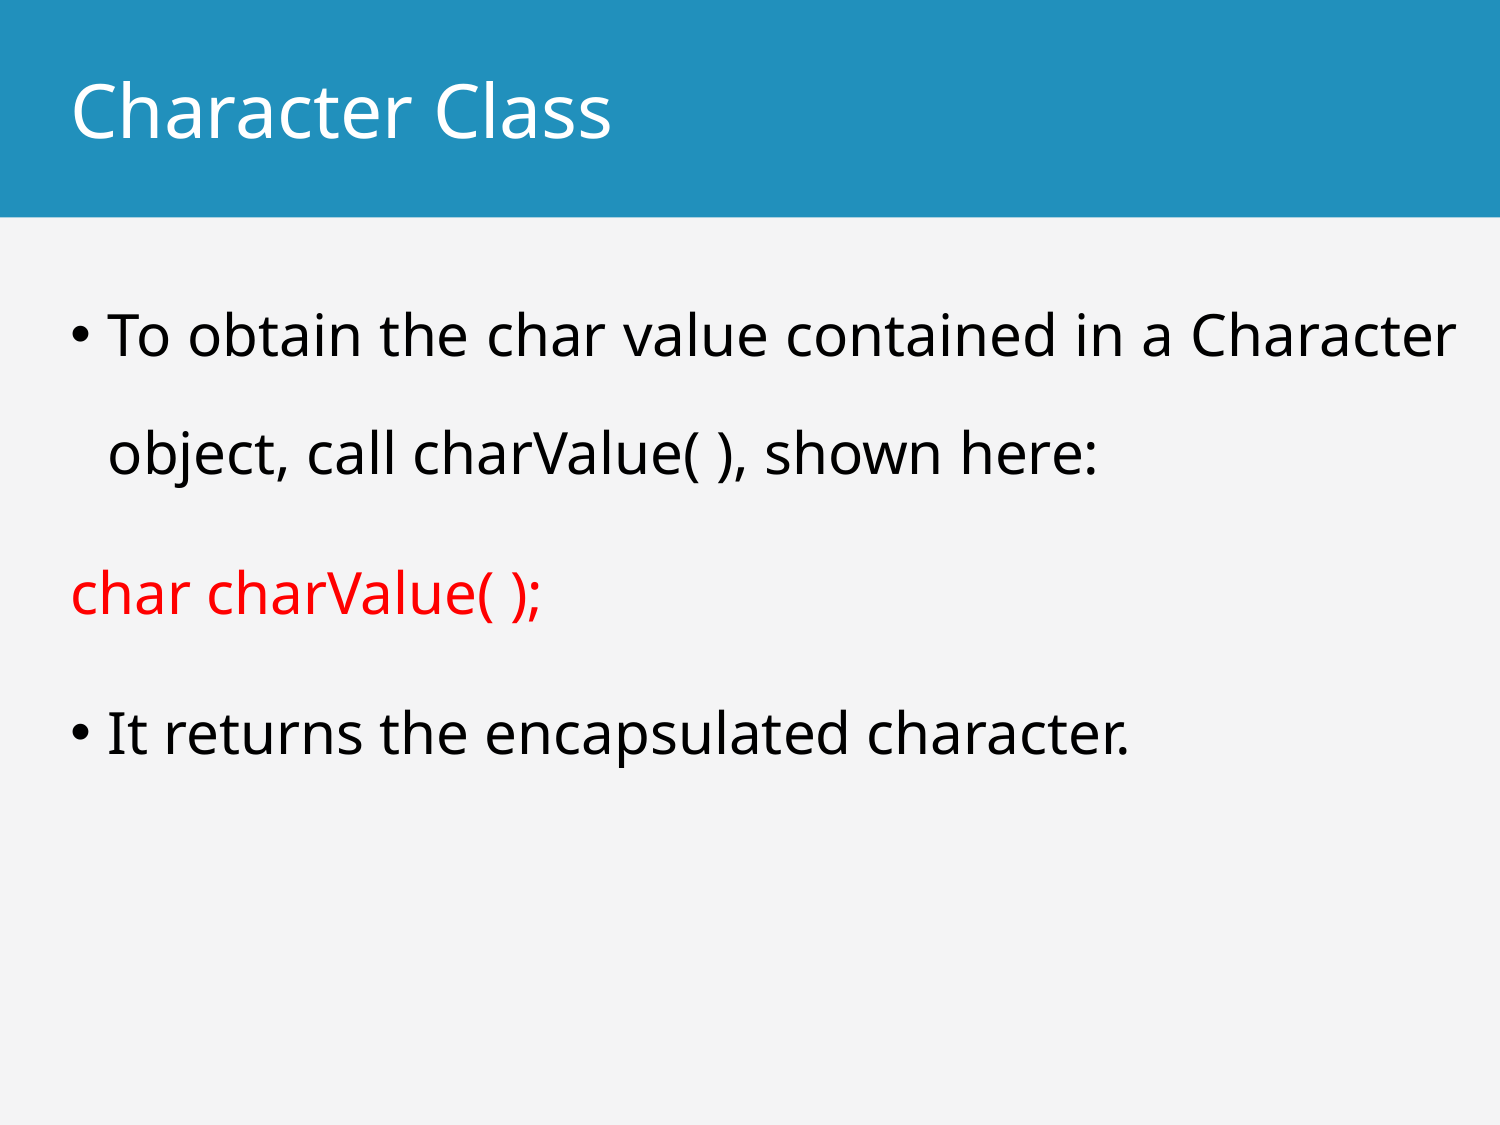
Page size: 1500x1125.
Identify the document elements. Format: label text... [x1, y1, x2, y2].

title Character Class [55, 0, 1350, 218]
list To obtain the char value contained in a Character object, call charValue( ), shown here: char charValue( ); It returns the encapsulated character. [55, 241, 1474, 1104]
